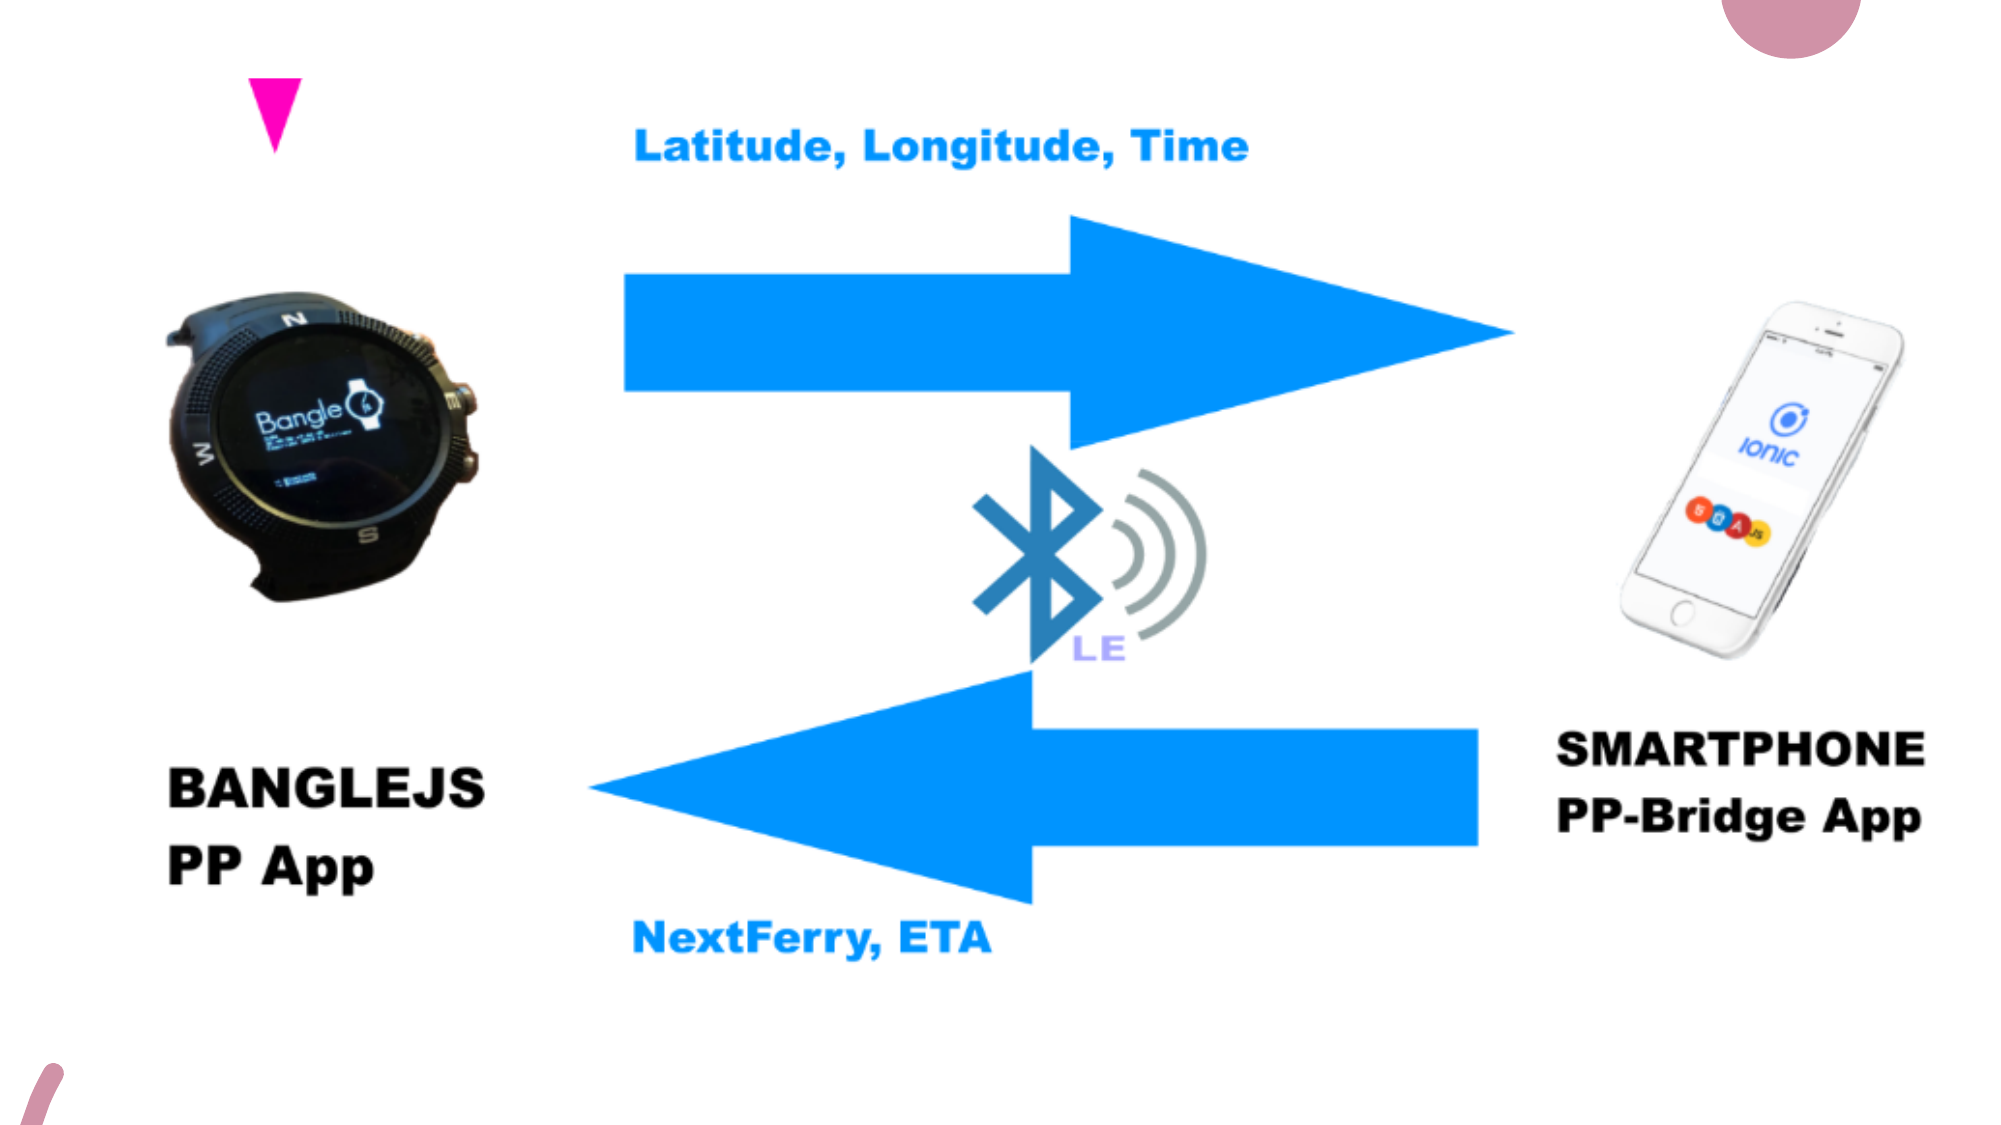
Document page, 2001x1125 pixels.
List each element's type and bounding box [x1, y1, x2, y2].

picture [13, 78, 1986, 1021]
